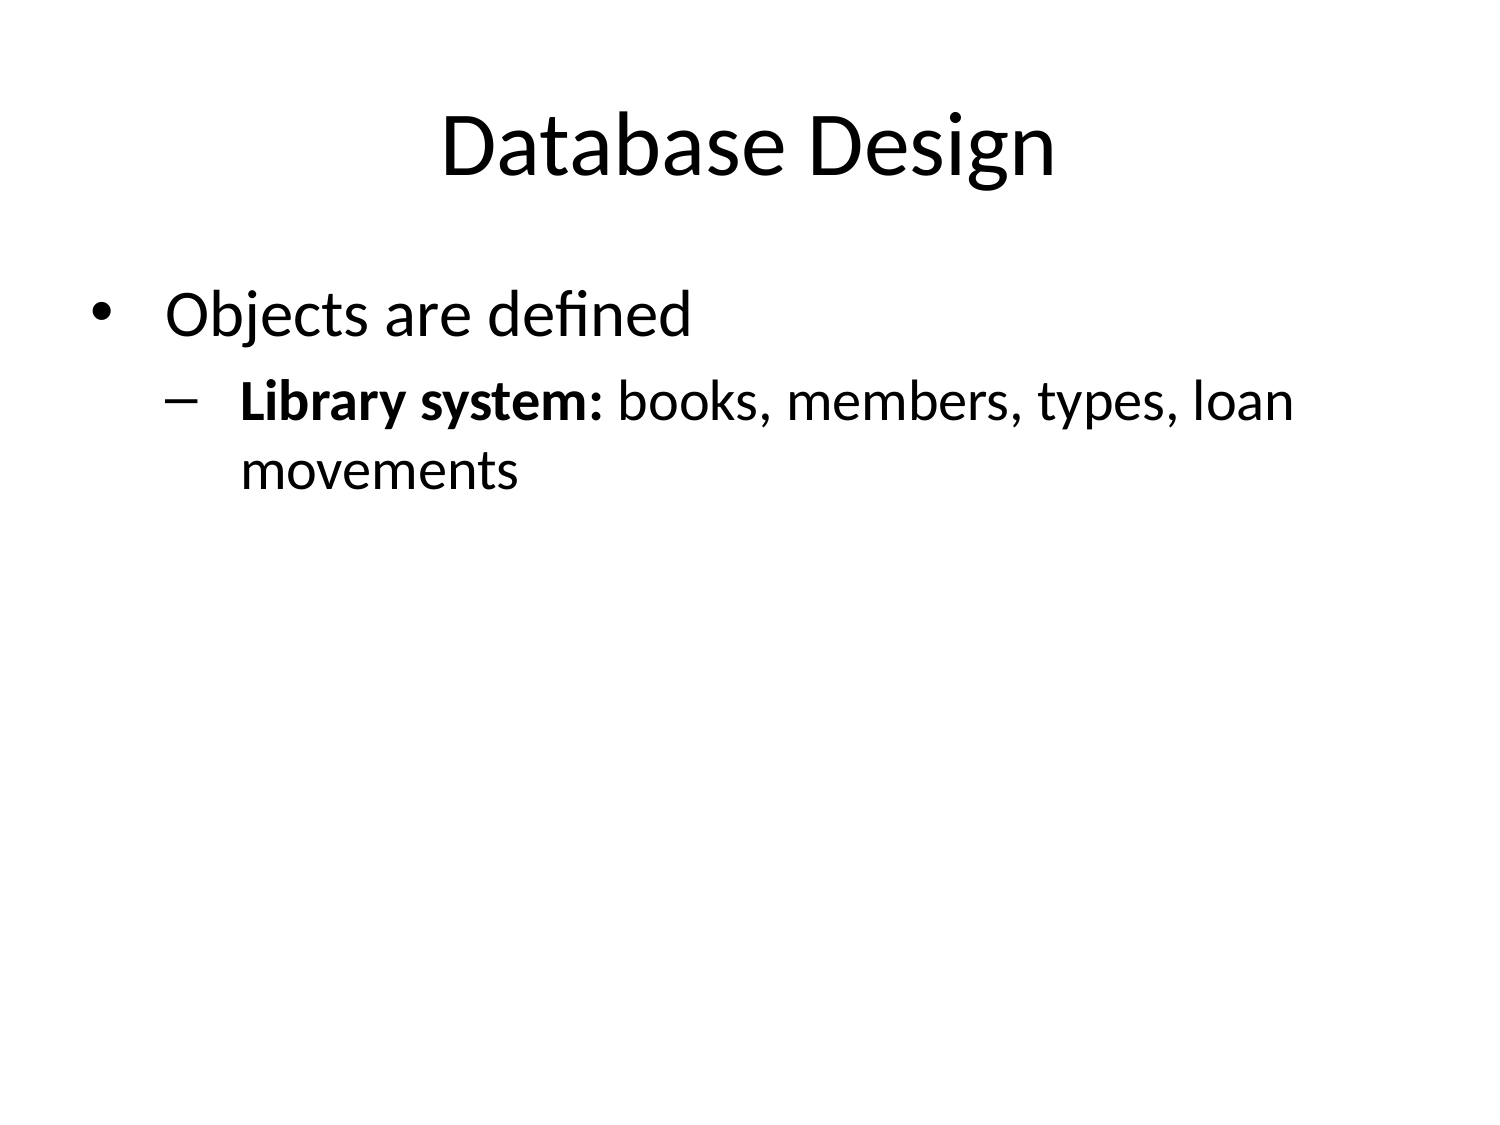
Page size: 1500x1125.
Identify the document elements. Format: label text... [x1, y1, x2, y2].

title Database Design [75, 45, 1425, 233]
list Objects are defined Library system: books, members, types, loan movements [75, 262, 1425, 1005]
